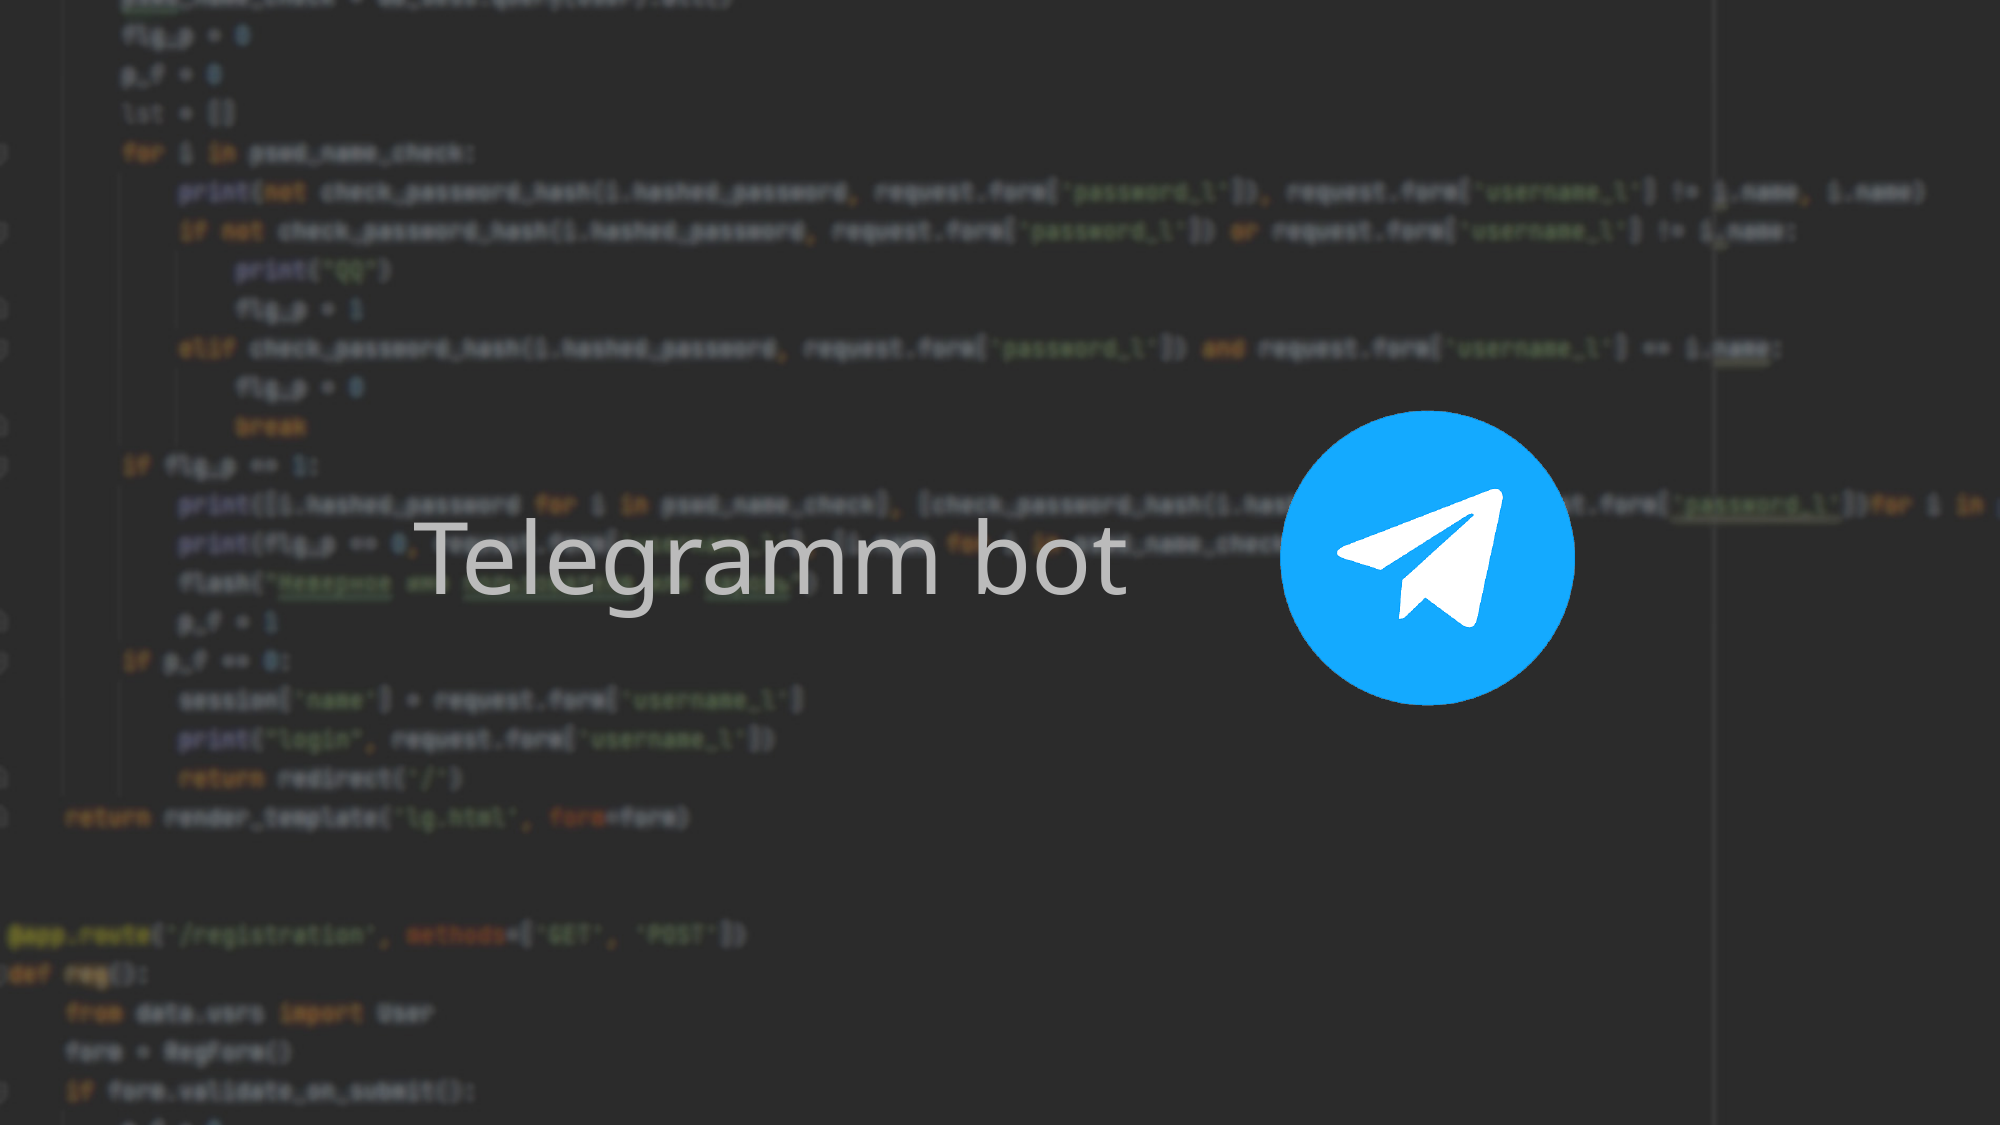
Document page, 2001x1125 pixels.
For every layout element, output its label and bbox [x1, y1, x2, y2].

list [835, 392, 2000, 1125]
picture [0, 0, 2000, 1125]
